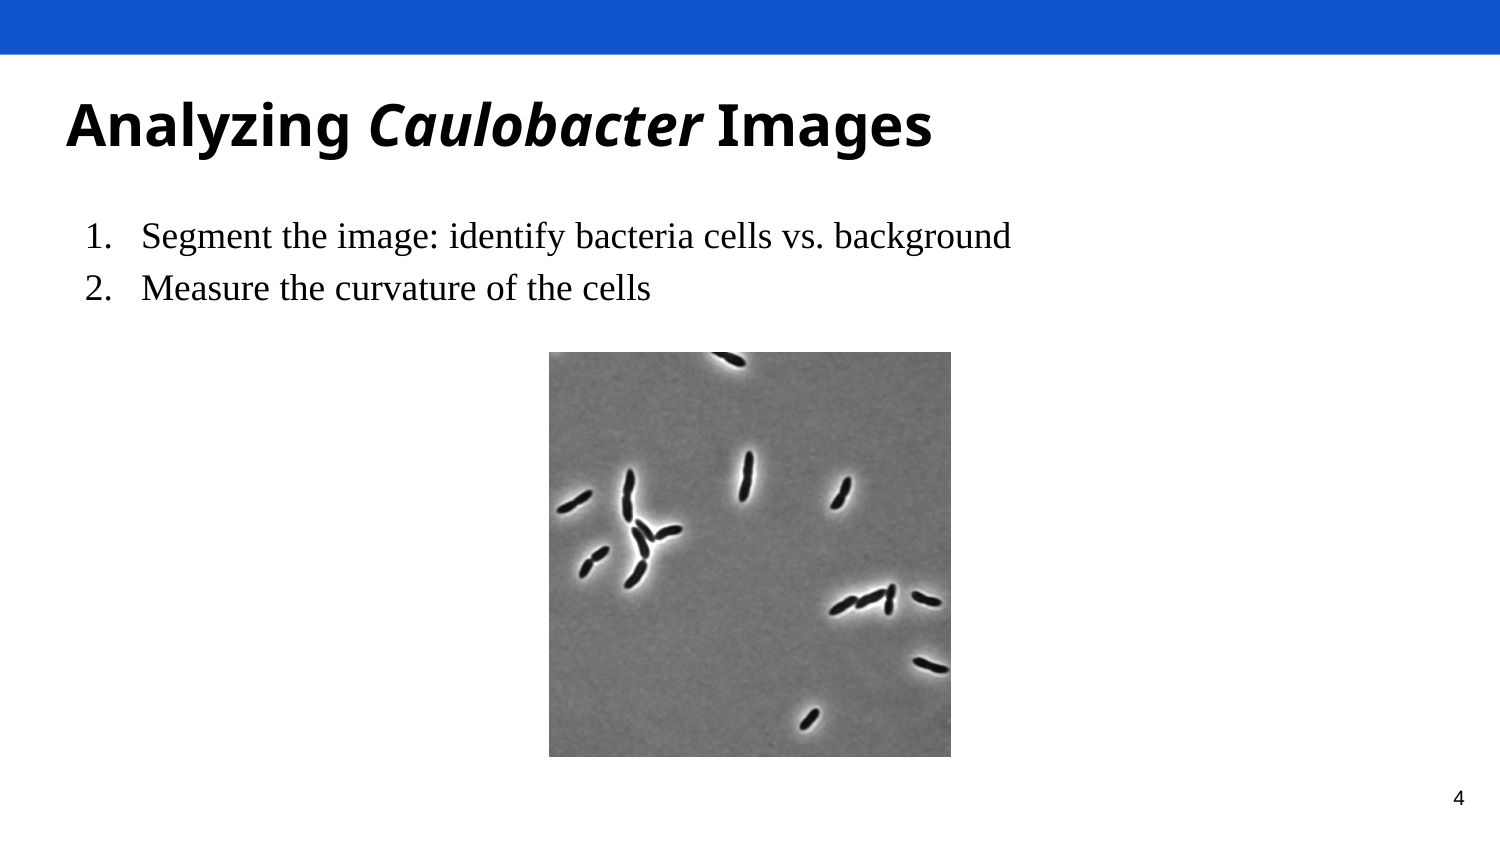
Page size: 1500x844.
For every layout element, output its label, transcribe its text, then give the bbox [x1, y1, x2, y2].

picture [548, 352, 951, 757]
slide_number ‹#› [1389, 764, 1480, 830]
title Analyzing Caulobacter Images [51, 72, 1449, 167]
list Segment the image: identify bacteria cells vs. background Measure the curvature of the cells [51, 189, 1449, 750]
